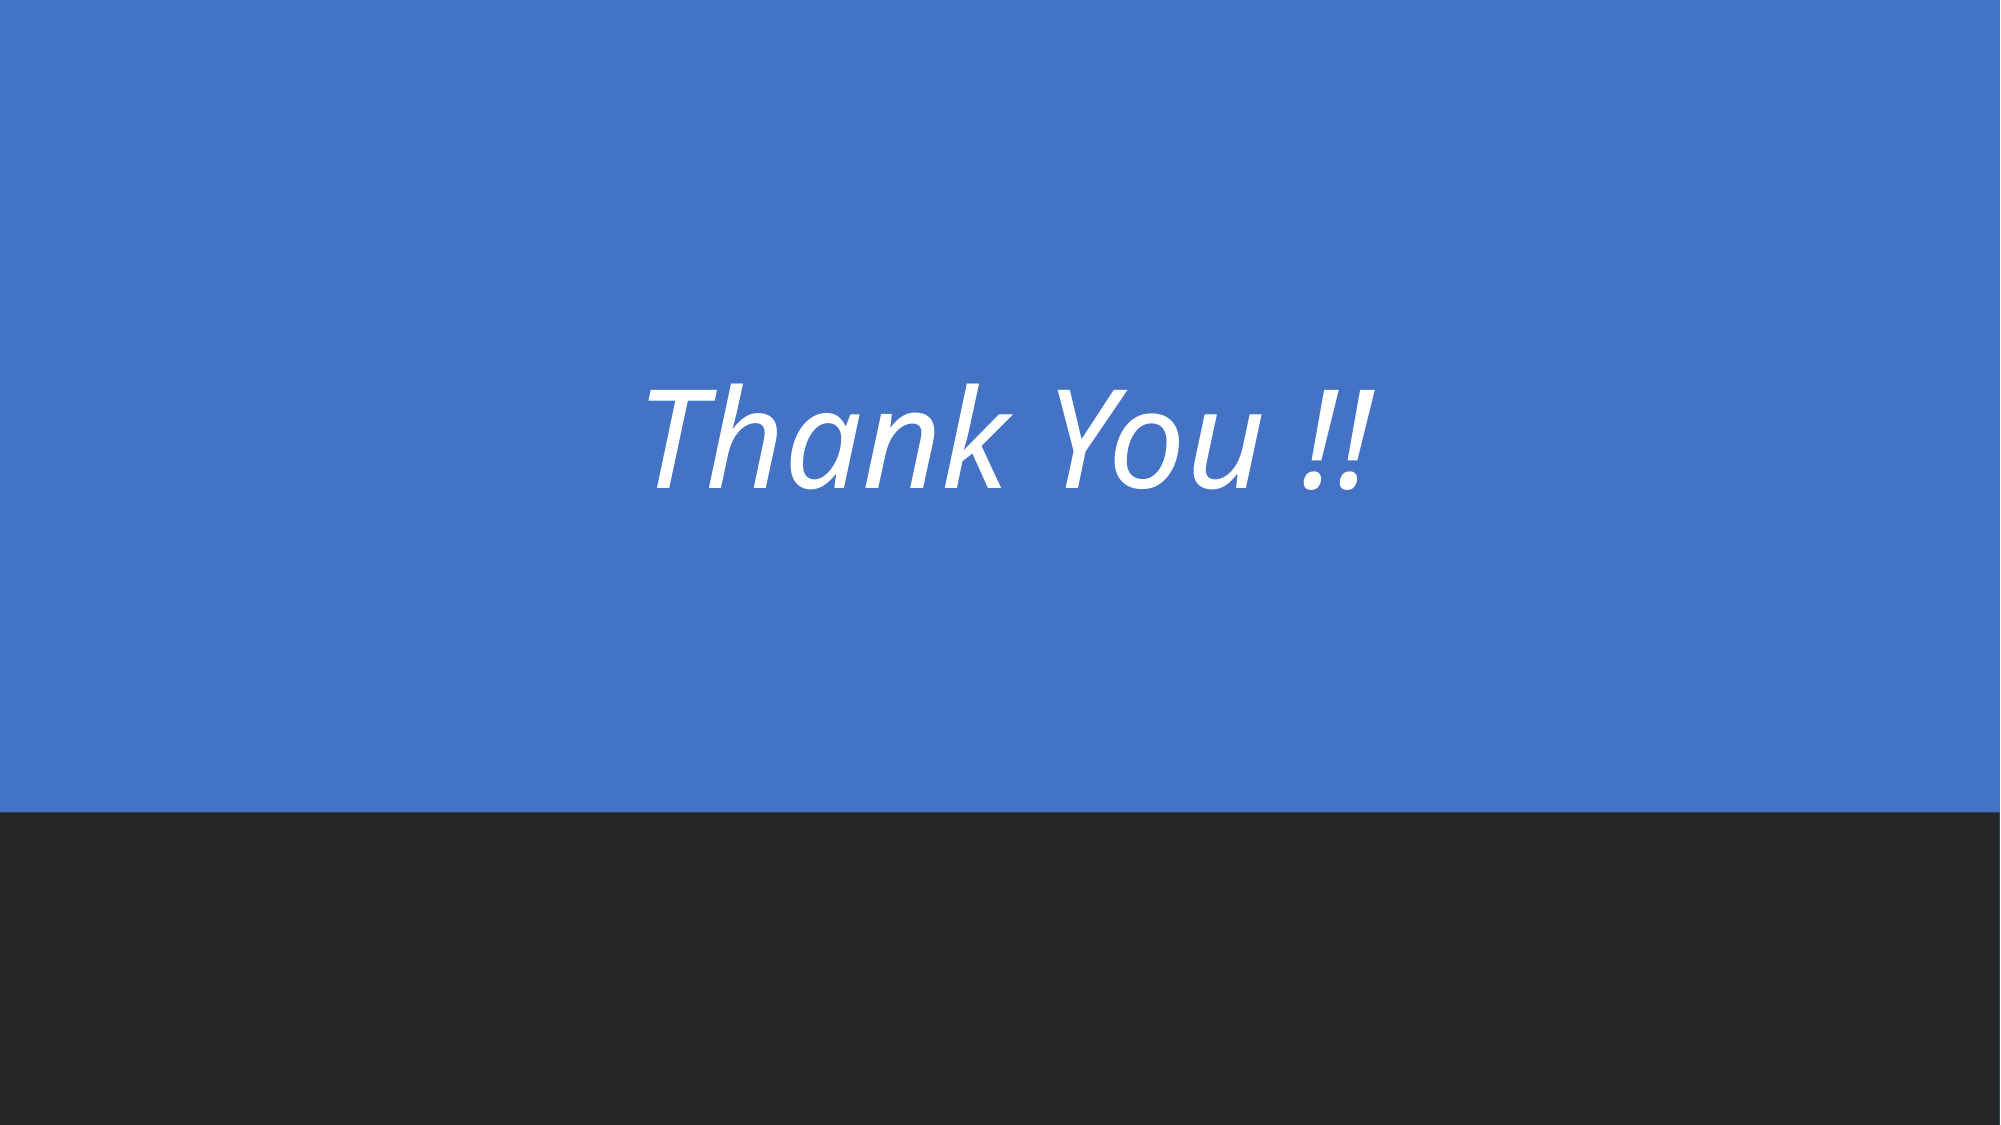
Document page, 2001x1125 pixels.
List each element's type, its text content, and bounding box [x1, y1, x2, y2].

text_box [0, 0, 2000, 811]
text_box Thank You !! [179, 124, 1830, 763]
text_box [0, 811, 2000, 1125]
